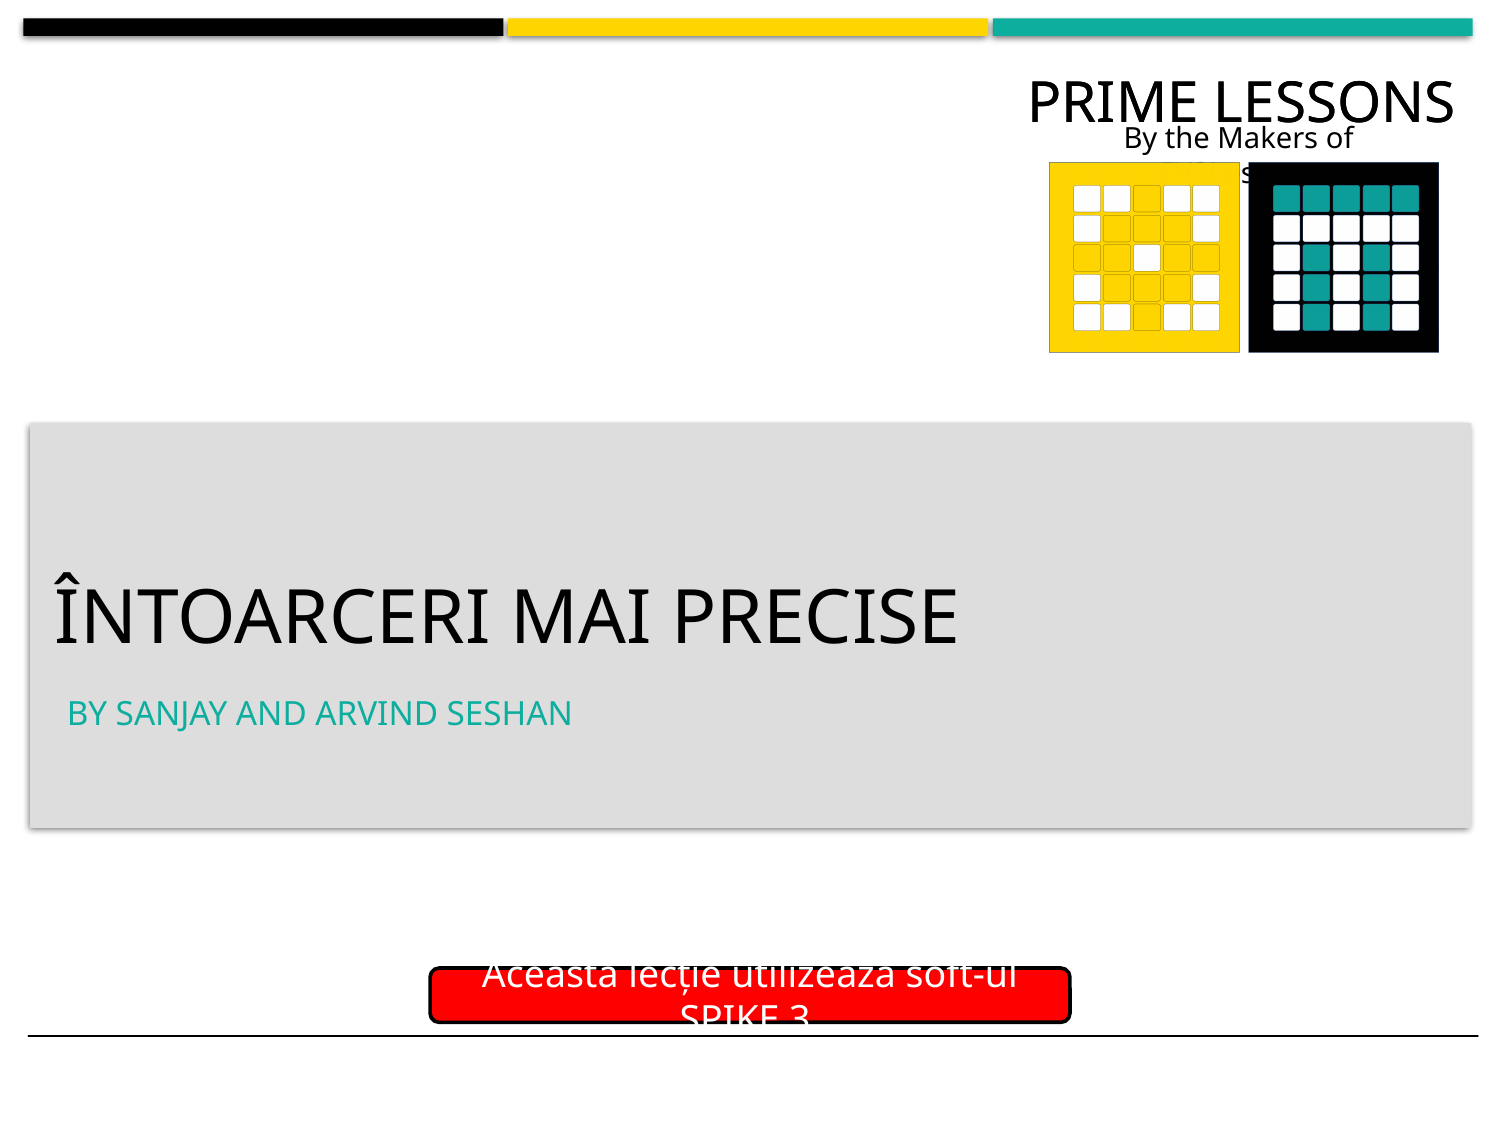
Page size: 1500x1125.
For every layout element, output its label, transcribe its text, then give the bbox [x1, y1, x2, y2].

title întoarceri mai precise [39, 498, 1439, 666]
subtitle BY SANJAY AND ARVIND SESHAN [51, 685, 994, 782]
picture [1049, 162, 1240, 353]
text_box Această lecție utilizează soft-ul SPIKE 3 [428, 966, 1072, 1025]
picture [1248, 162, 1439, 353]
